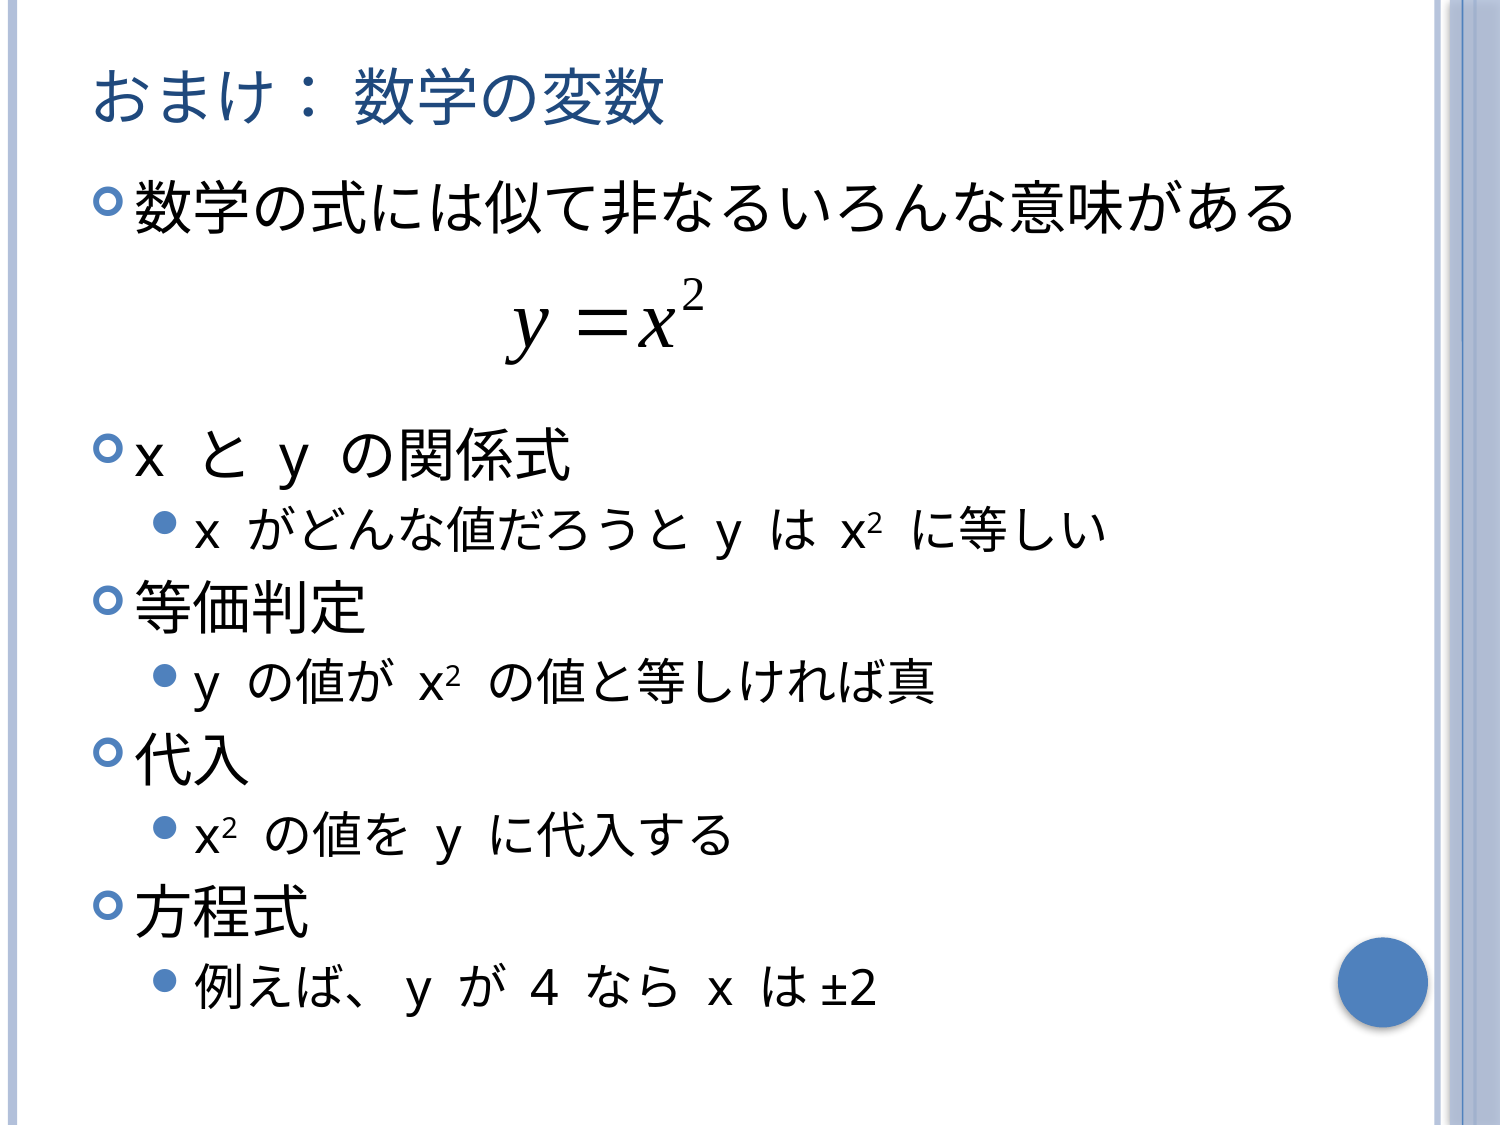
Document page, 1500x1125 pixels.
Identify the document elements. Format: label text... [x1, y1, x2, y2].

list 数学の式には似て非なるいろんな意味がある x と y の関係式 x がどんな値だろうと y は x2 に等しい 等価判定 y の値が x2 の値と等しければ真 代入 x2 の値を y に代入する 方程式 例えば、y が 4 なら x は±2 [75, 164, 1325, 1062]
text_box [491, 257, 721, 383]
title おまけ： 数学の変数 [75, 45, 1325, 141]
